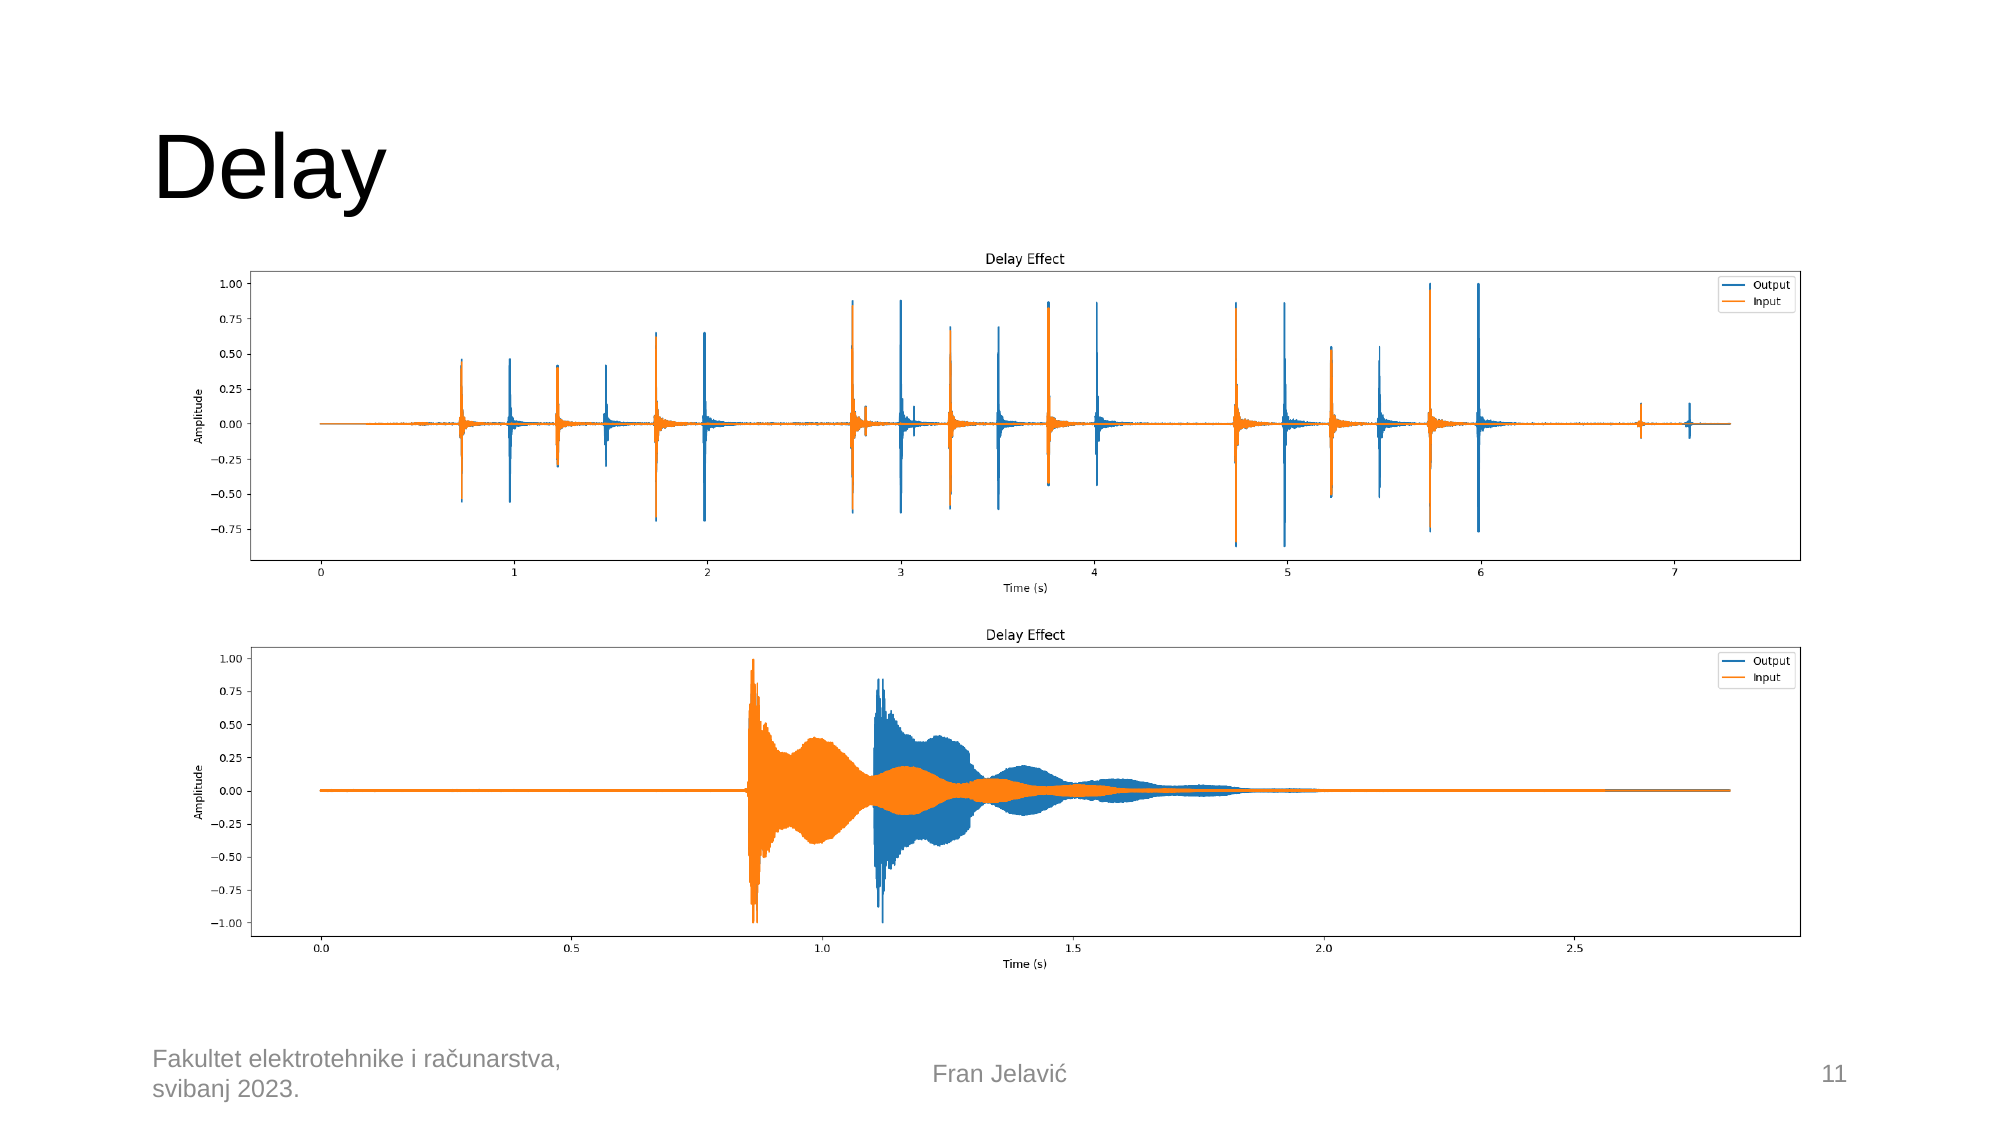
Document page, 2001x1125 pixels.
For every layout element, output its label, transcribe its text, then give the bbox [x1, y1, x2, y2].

slide_number 11 [1412, 1042, 1863, 1103]
picture [0, 225, 2000, 977]
slide_number Fakultet elektrotehnike i računarstva, svibanj 2023. [137, 1042, 588, 1103]
footer Fran Jelavić [662, 1042, 1338, 1103]
title Delay [137, 59, 1863, 225]
